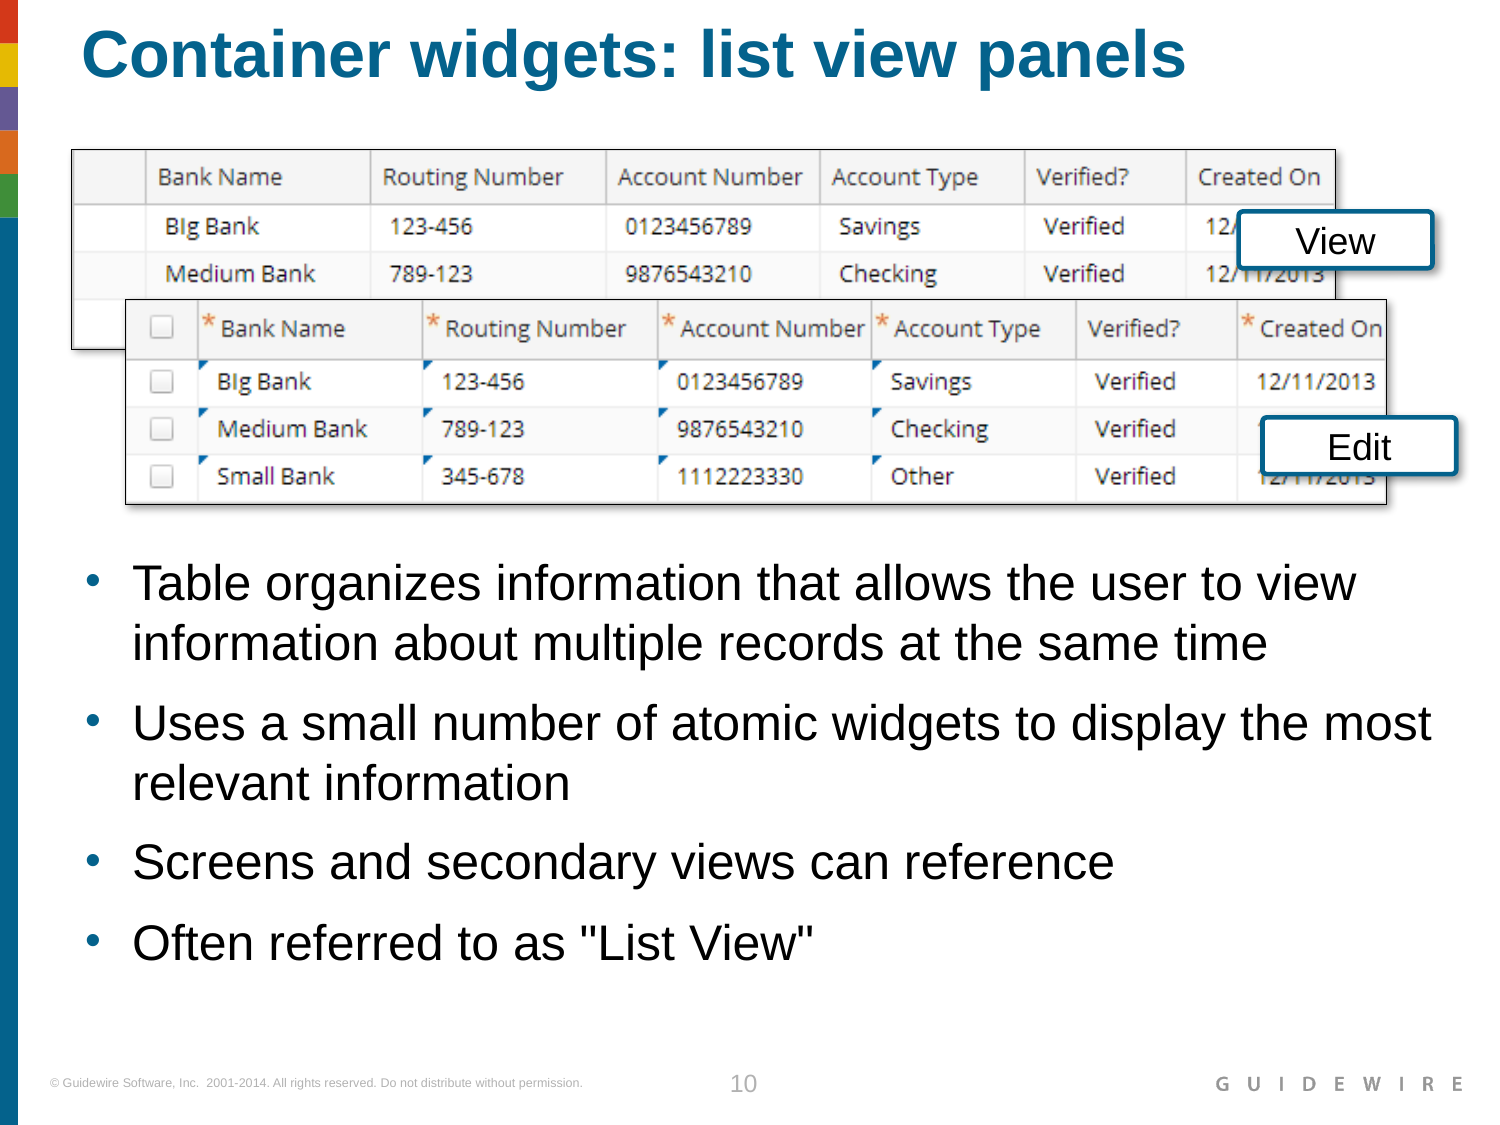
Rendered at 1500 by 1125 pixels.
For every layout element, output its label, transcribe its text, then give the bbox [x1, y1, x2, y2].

picture [1242, 214, 1336, 265]
text_box View [1346, 211, 1433, 269]
picture [124, 299, 1388, 505]
picture [71, 149, 1336, 350]
picture [1215, 1073, 1480, 1096]
list Table organizes information that allows the user to view information about multiple records at the same time Uses a small number of atomic widgets to display the most relevant information Screens and secondary views can reference Often referred to as "List View" [85, 549, 1450, 1050]
text_box Edit [1398, 417, 1457, 475]
picture [1266, 420, 1388, 471]
title Container widgets: list view panels [81, 19, 1446, 142]
